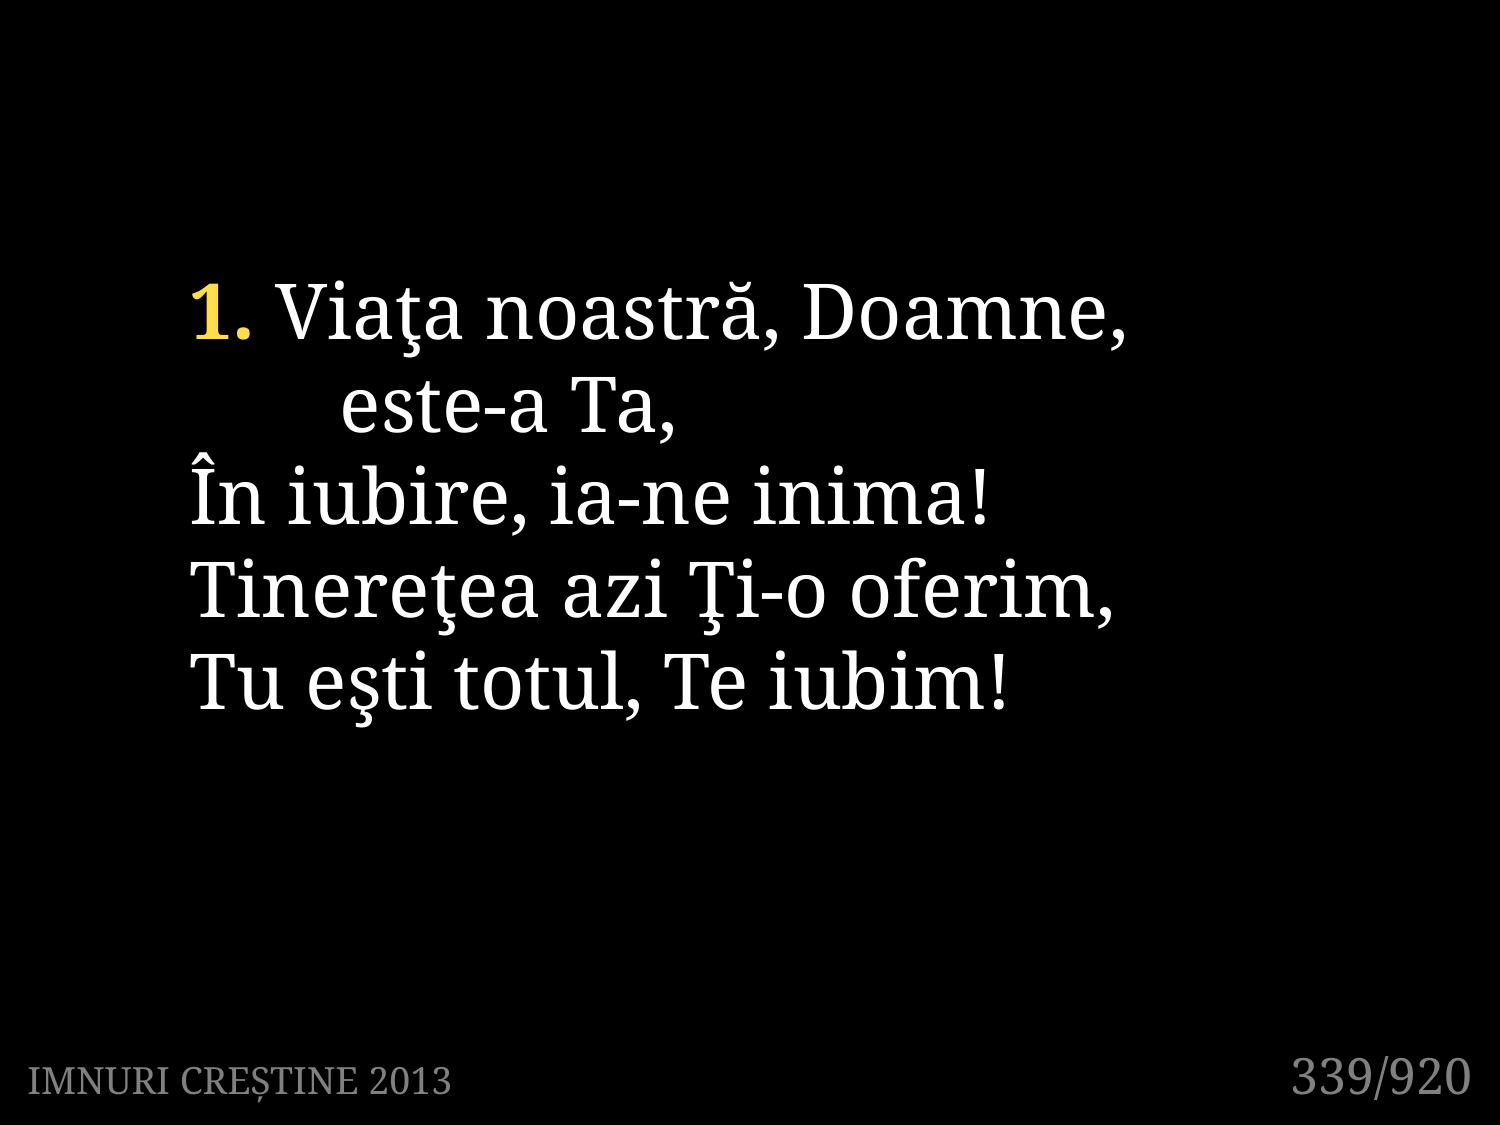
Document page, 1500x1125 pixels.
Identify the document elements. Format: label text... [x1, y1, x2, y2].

text_box 339/920 [637, 1037, 1488, 1113]
text_box 1. Viaţa noastră, Doamne, este-a Ta, În iubire, ia-ne inima! Tinereţea azi Ţi-o oferim, Tu eşti totul, Te iubim! [174, 255, 1500, 825]
text_box IMNURI CREȘTINE 2013 [12, 1049, 637, 1110]
